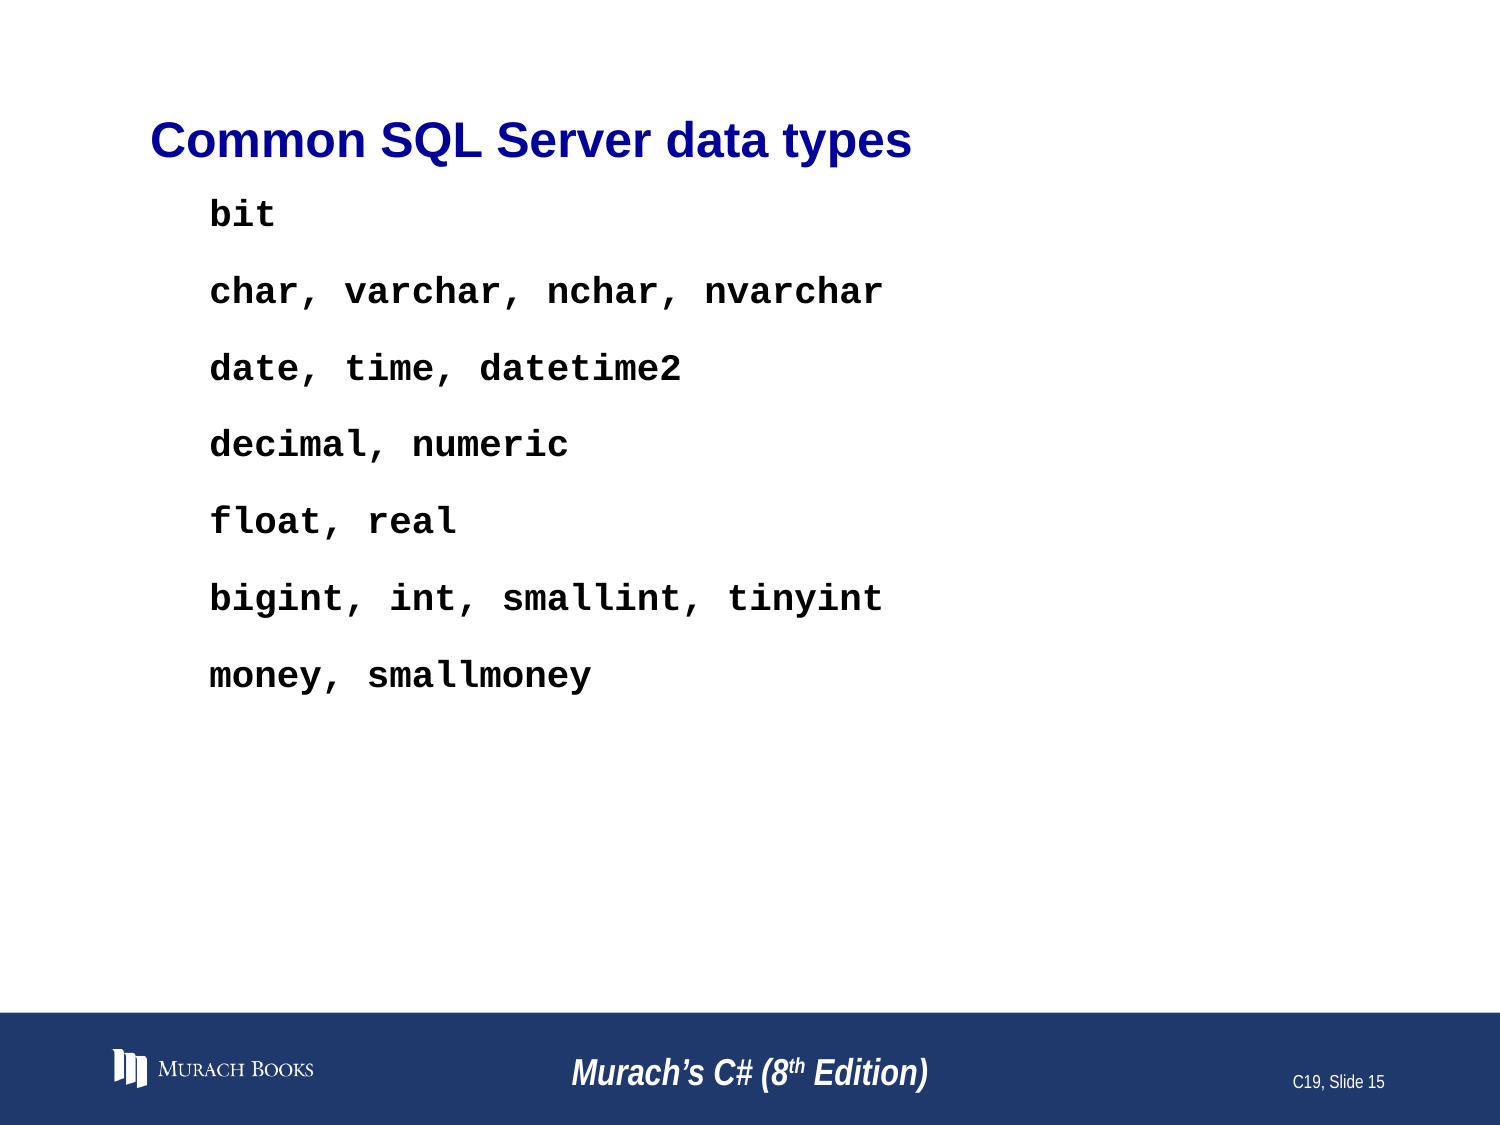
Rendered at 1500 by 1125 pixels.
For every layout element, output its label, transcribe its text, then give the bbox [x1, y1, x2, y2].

slide_number Murach’s C# (8th Edition) [450, 1025, 1050, 1100]
slide_number C19, Slide 15 [1087, 1025, 1400, 1100]
title Common SQL Server data types [150, 100, 1350, 165]
list bit char, varchar, nchar, nvarchar date, time, datetime2 decimal, numeric float, real bigint, int, smallint, tinyint money, smallmoney [137, 174, 1350, 975]
footer [12, 1025, 450, 1100]
